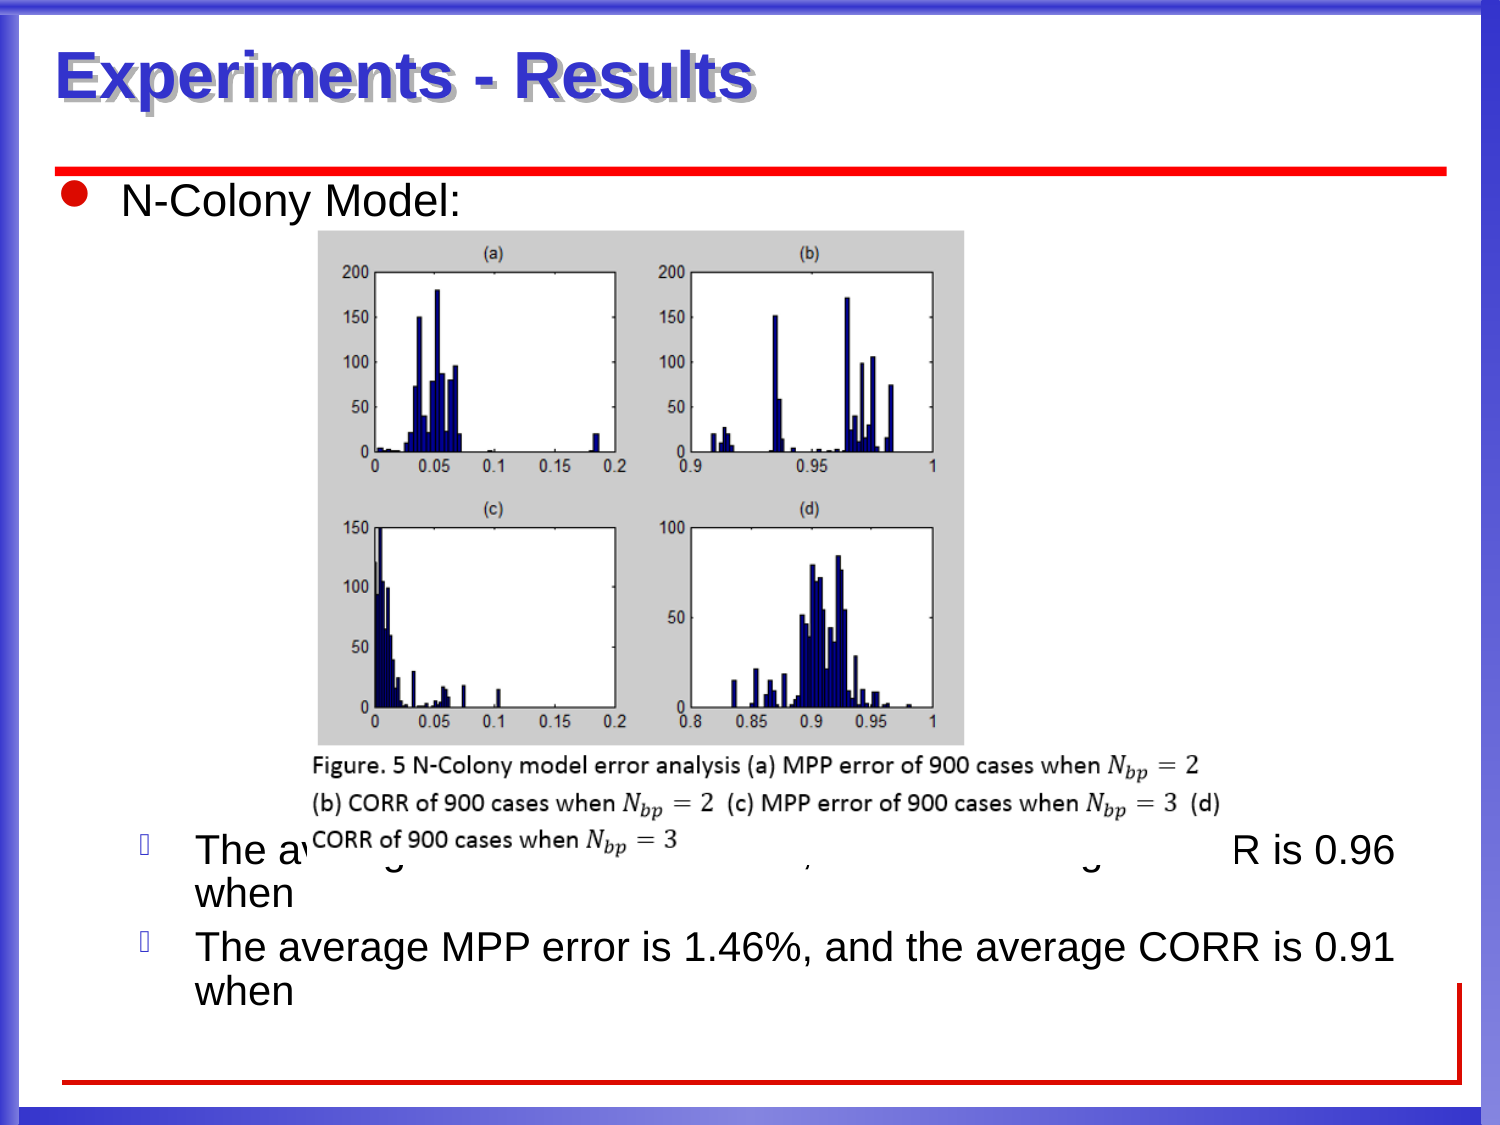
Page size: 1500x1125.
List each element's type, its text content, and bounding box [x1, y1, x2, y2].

title Experiments - Results [54, 21, 1450, 134]
picture [307, 227, 1235, 865]
